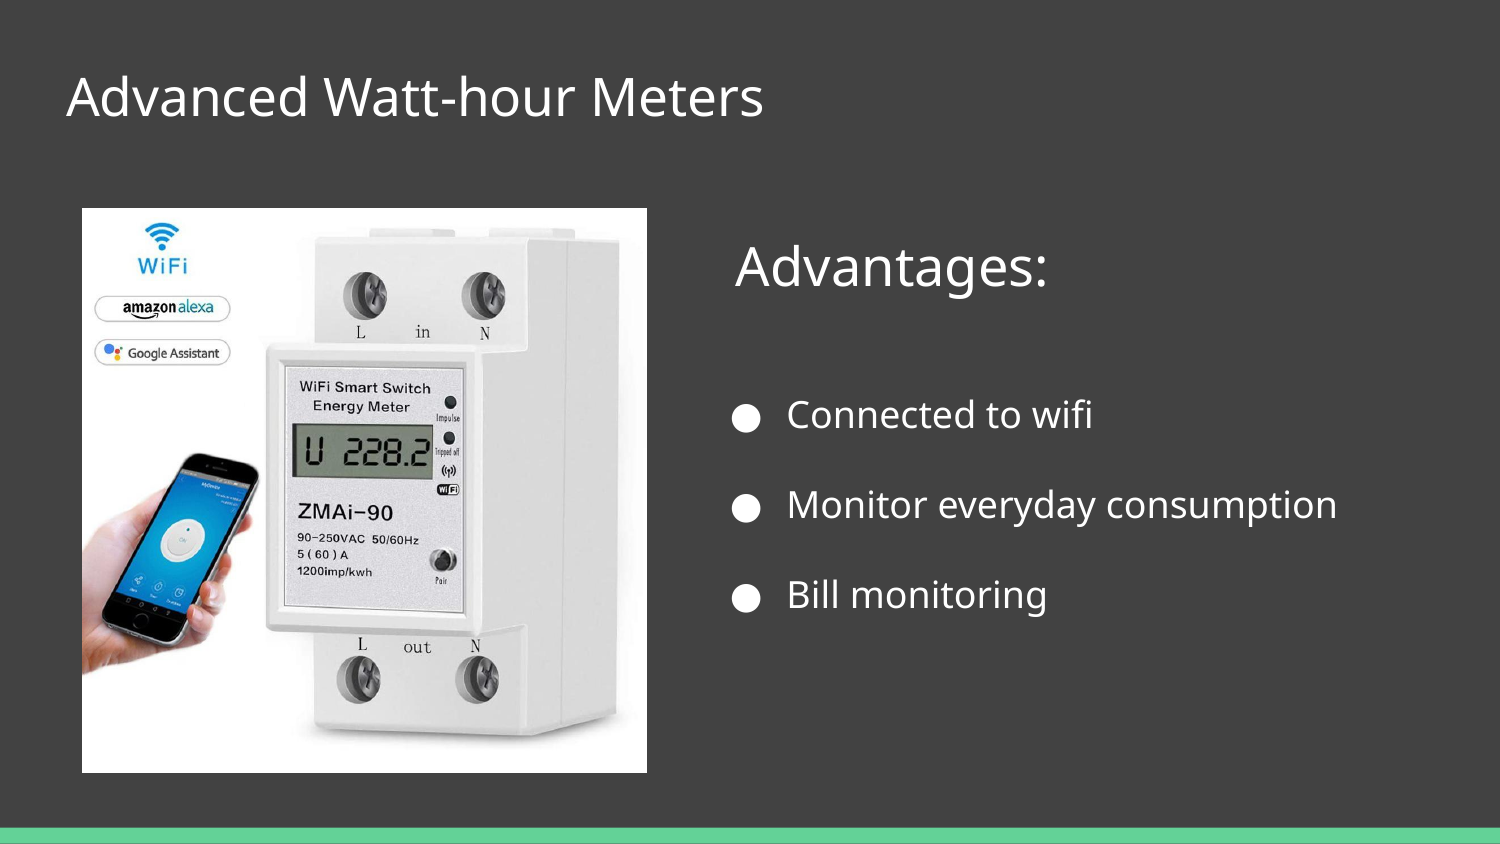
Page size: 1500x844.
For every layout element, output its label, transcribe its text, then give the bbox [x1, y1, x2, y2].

picture [82, 207, 648, 773]
title Advanced Watt-hour Meters [51, 48, 1449, 142]
text_box Connected to wifi Monitor everyday consumption Bill monitoring [696, 331, 1442, 632]
text_box Advantages: [720, 216, 1346, 312]
